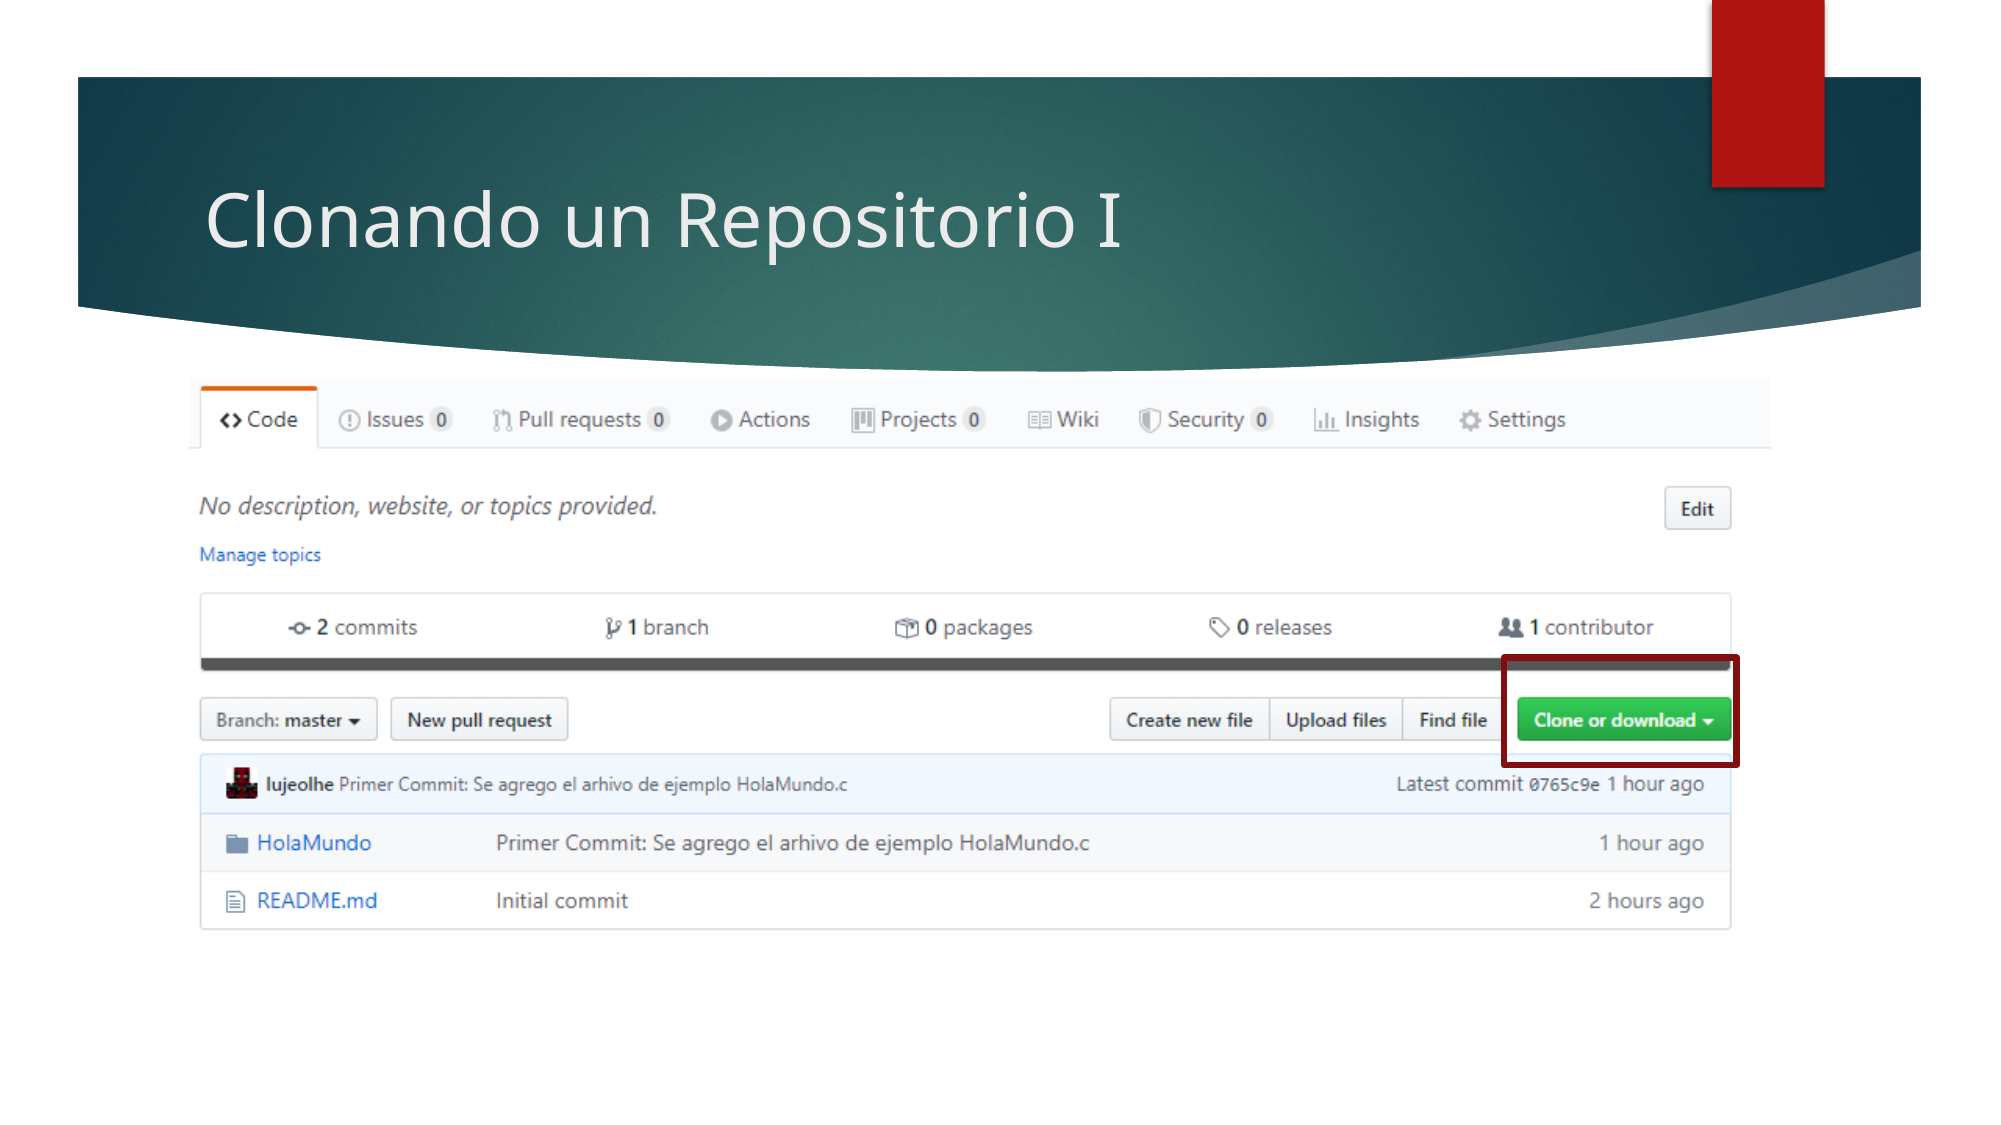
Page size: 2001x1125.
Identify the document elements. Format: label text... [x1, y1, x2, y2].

title Clonando un Repositorio I [189, 159, 1638, 276]
picture [189, 376, 1772, 939]
